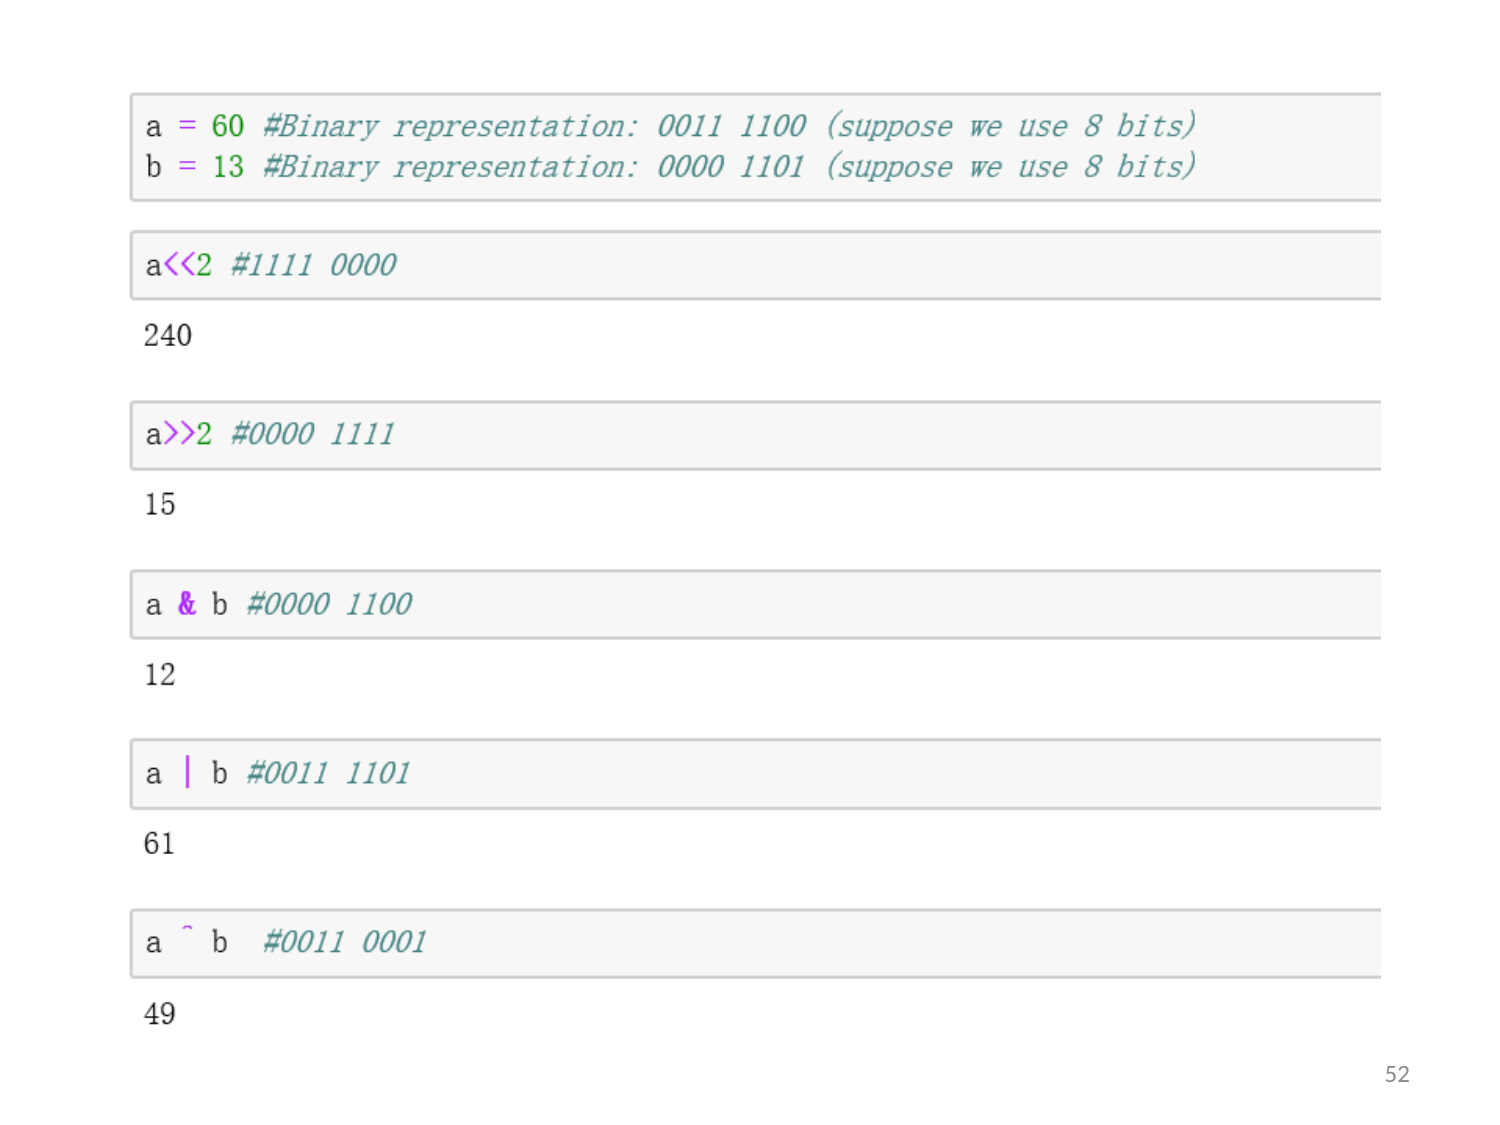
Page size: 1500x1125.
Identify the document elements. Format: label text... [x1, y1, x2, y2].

slide_number 52 [1074, 1042, 1425, 1103]
picture [119, 73, 1381, 1051]
